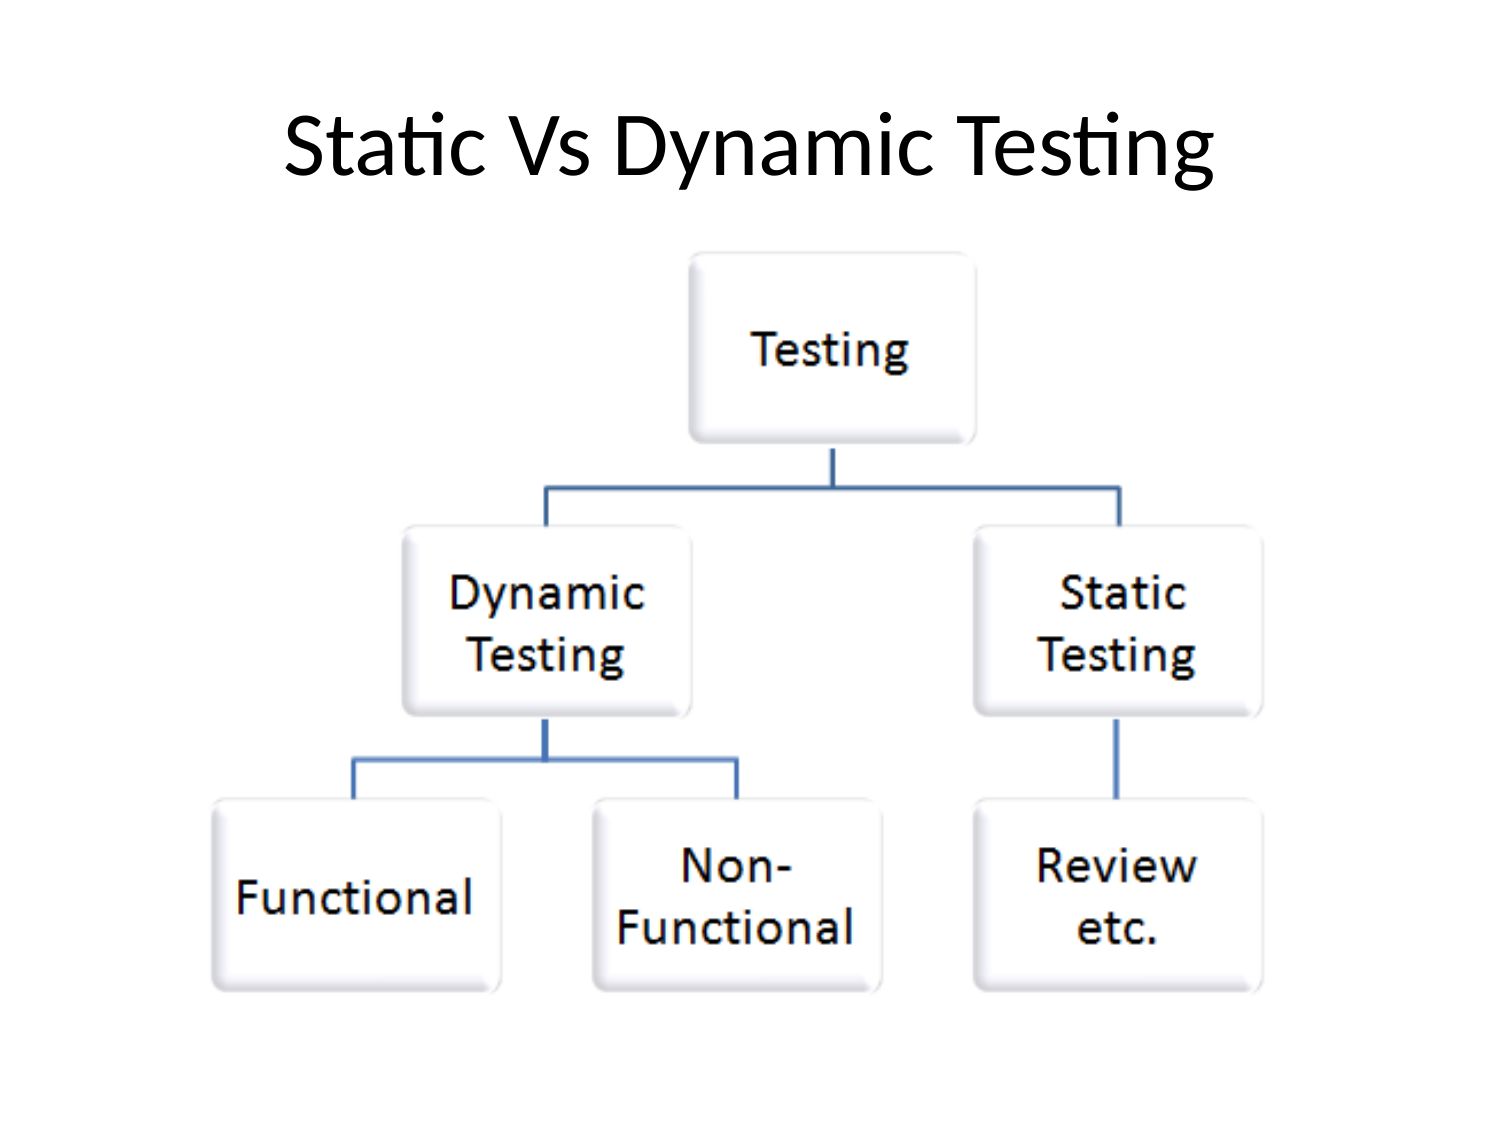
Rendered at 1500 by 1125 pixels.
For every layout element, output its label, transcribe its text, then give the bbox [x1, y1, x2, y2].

title Static Vs Dynamic Testing [75, 45, 1425, 233]
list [182, 245, 1313, 1026]
